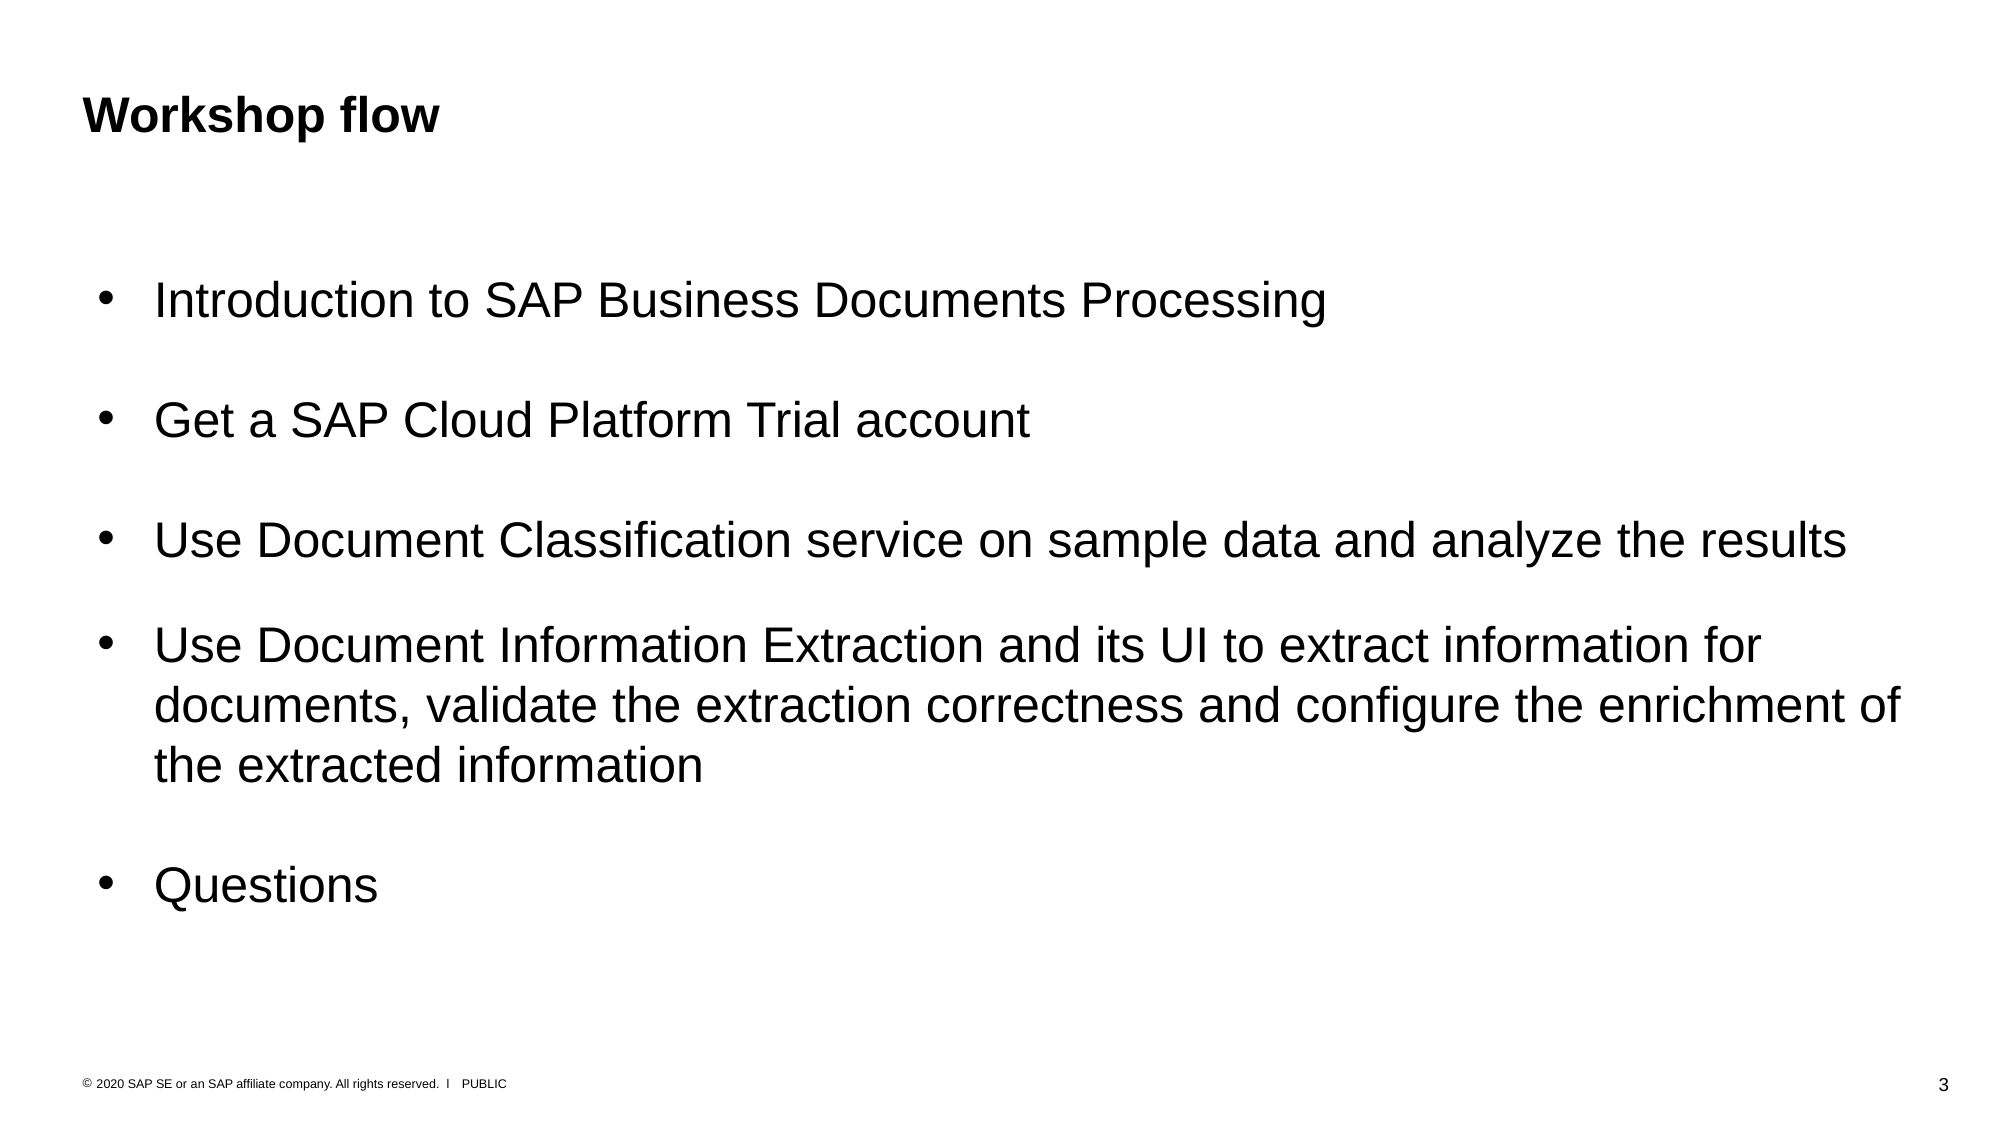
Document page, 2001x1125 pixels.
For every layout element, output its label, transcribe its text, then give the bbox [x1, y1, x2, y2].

title Workshop flow [82, 82, 1918, 144]
text_box Introduction to SAP Business Documents Processing Get a SAP Cloud Platform Trial account Use Document Classification service on sample data and analyze the results Use Document Information Extraction and its UI to extract information for documents, validate the extraction correctness and configure the enrichment of the extracted information Questions [82, 259, 1918, 920]
